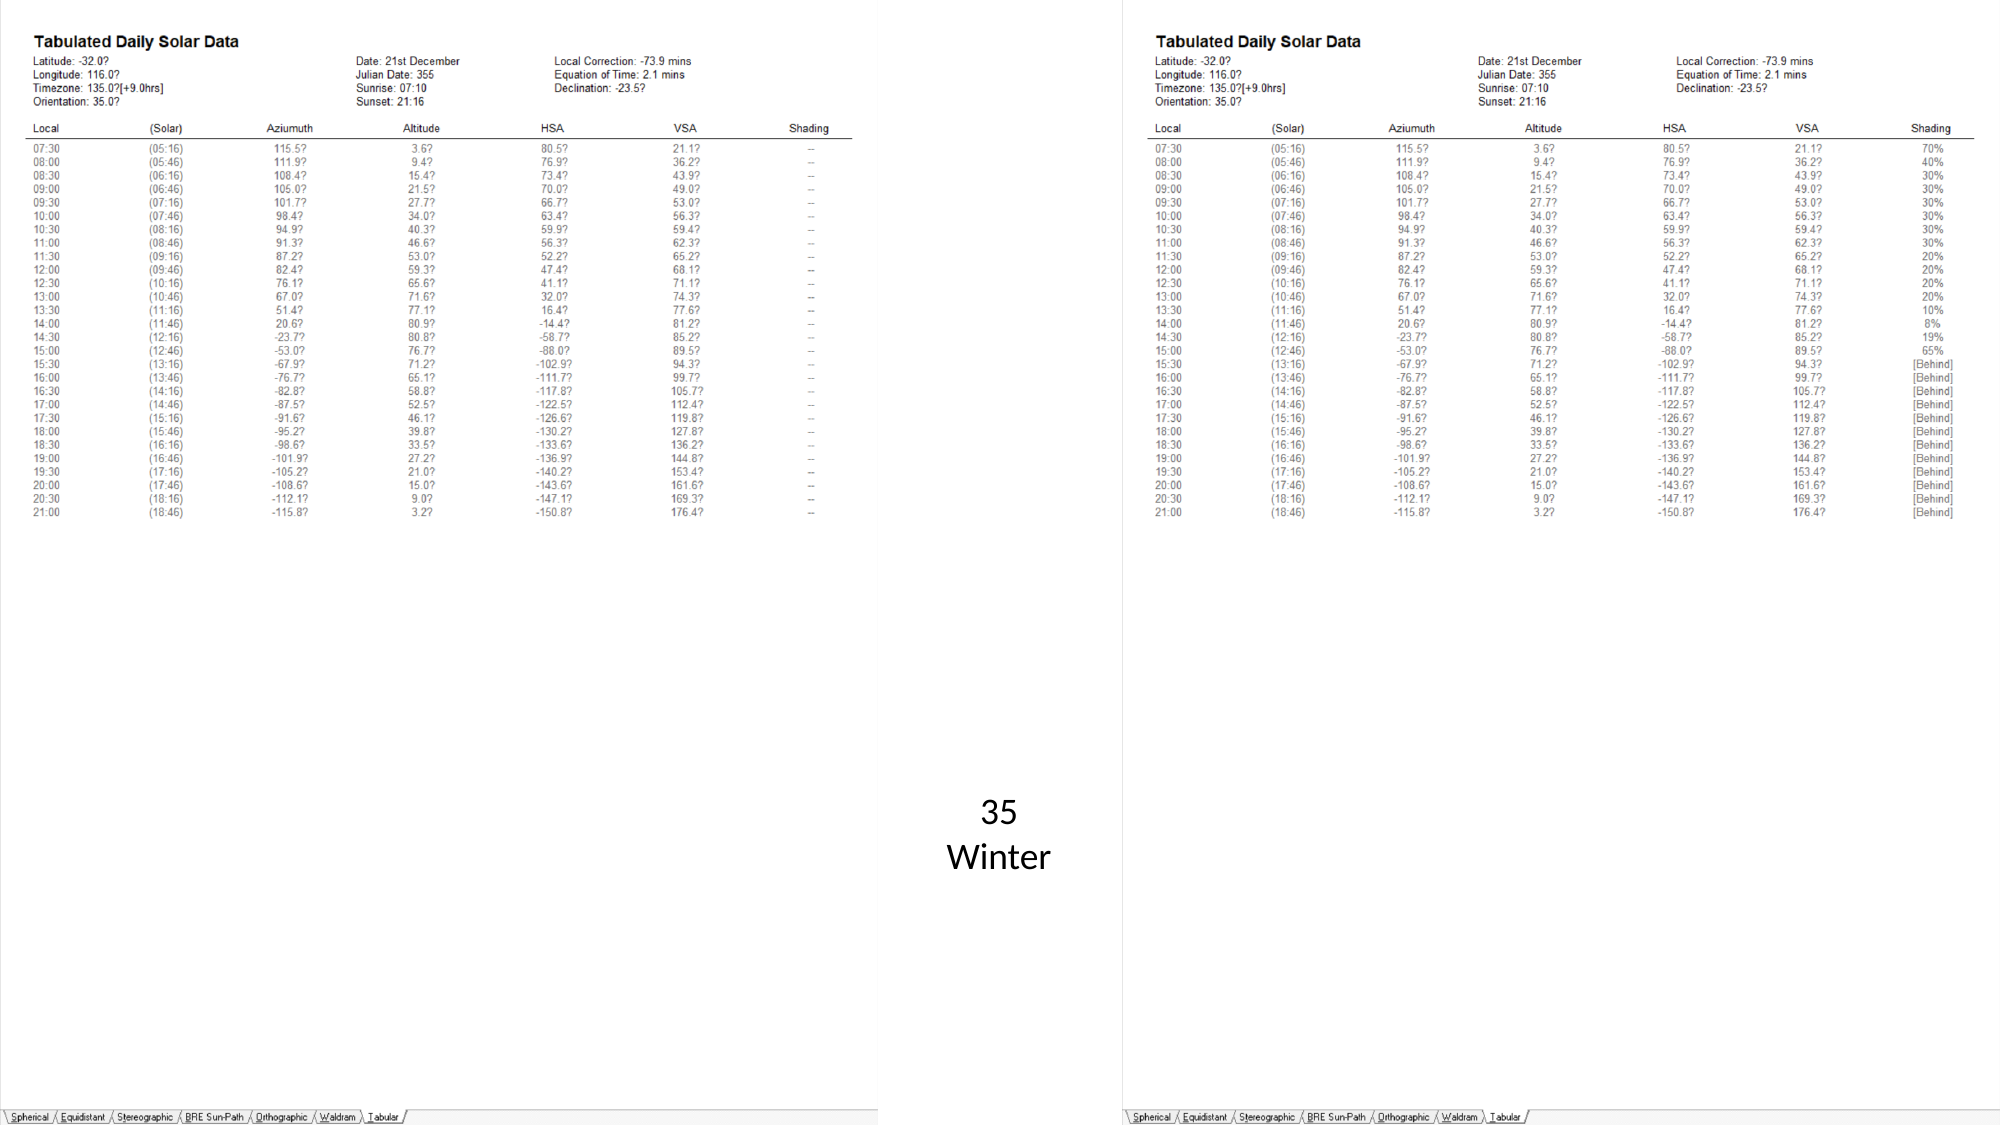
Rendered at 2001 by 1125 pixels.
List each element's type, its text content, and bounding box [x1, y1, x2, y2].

picture [1121, 0, 2000, 1125]
text_box 35 Winter [931, 779, 1067, 884]
picture [0, 0, 878, 1125]
